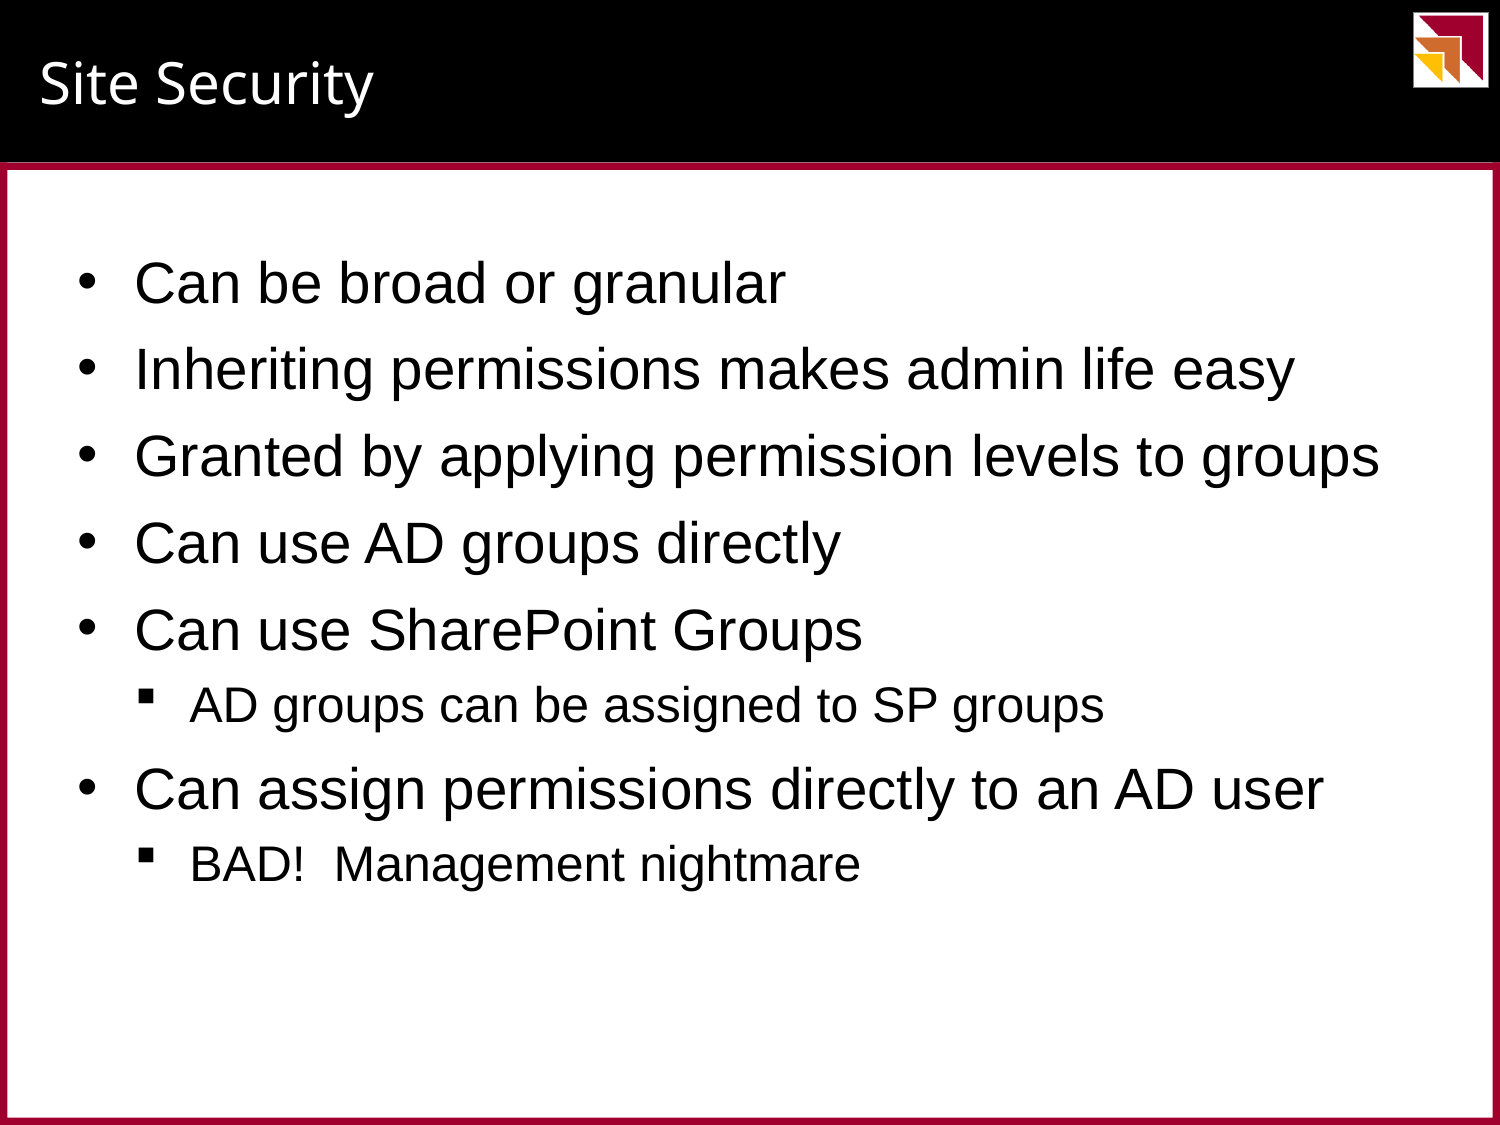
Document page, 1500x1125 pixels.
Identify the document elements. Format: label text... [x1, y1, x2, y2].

title Site Security [24, 0, 1400, 163]
picture [1414, 13, 1488, 87]
list Can be broad or granular Inheriting permissions makes admin life easy Granted by applying permission levels to groups Can use AD groups directly Can use SharePoint Groups AD groups can be assigned to SP groups Can assign permissions directly to an AD user BAD! Management nightmare [62, 237, 1438, 1088]
